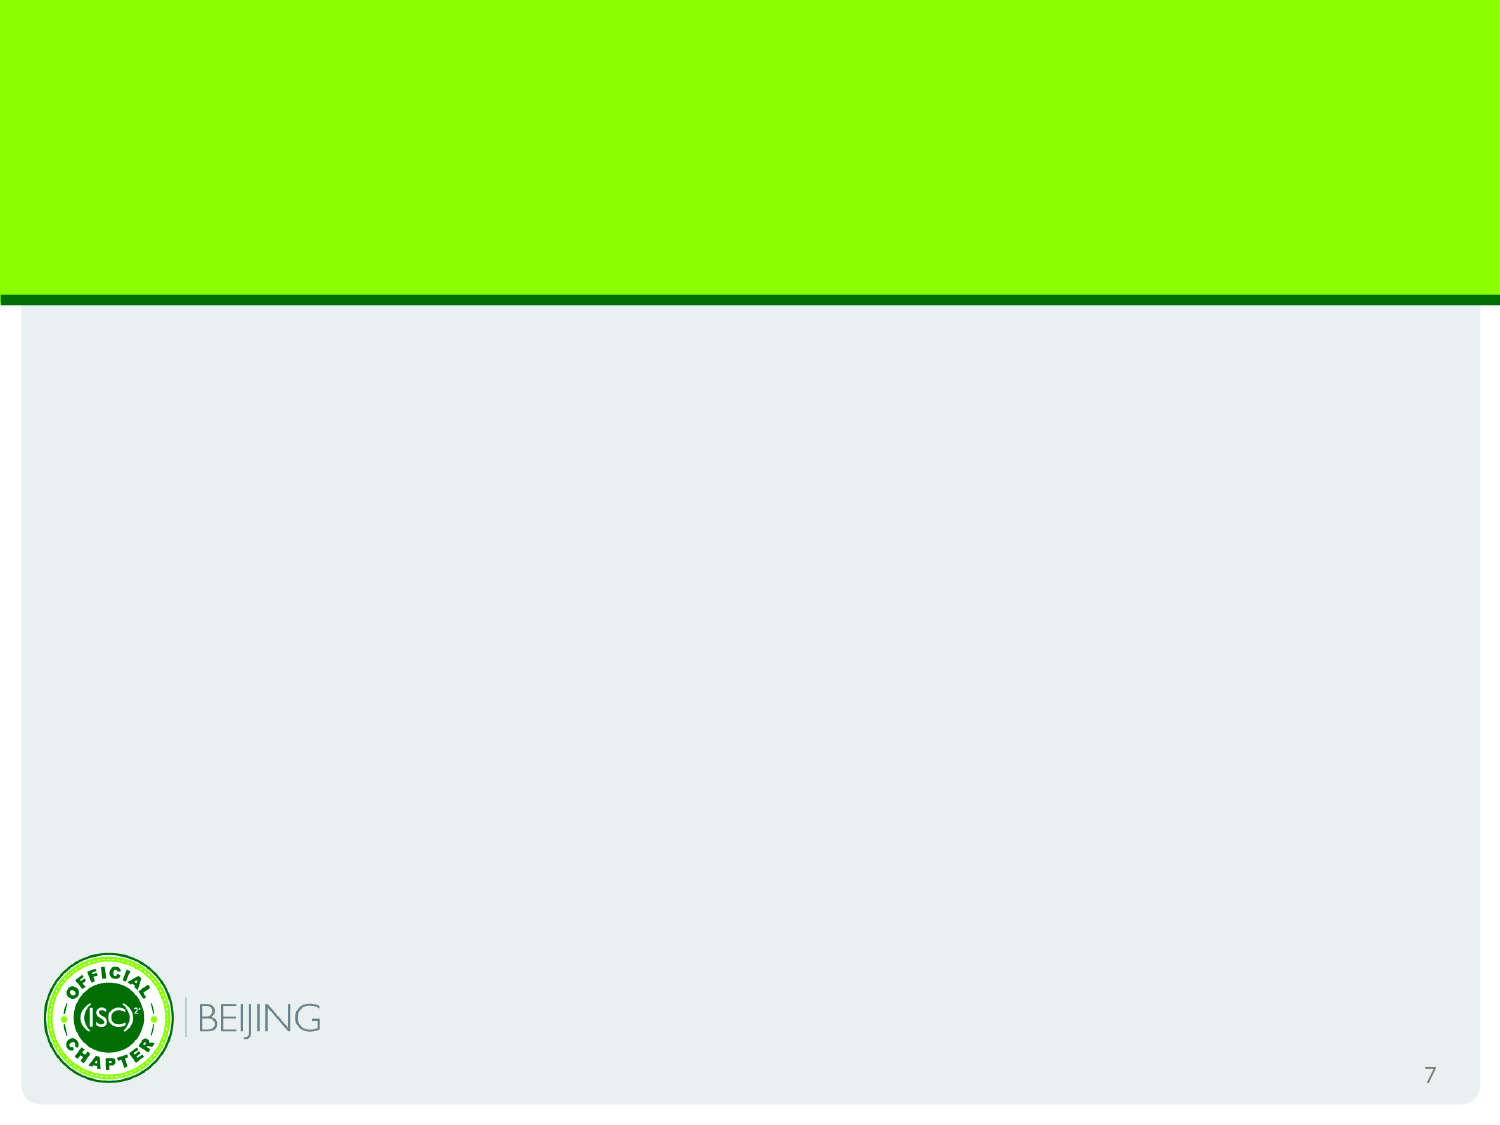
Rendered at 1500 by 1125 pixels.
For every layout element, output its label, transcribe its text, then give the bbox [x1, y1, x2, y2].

slide_number 8 [1101, 1044, 1452, 1104]
picture [0, 0, 1500, 1125]
